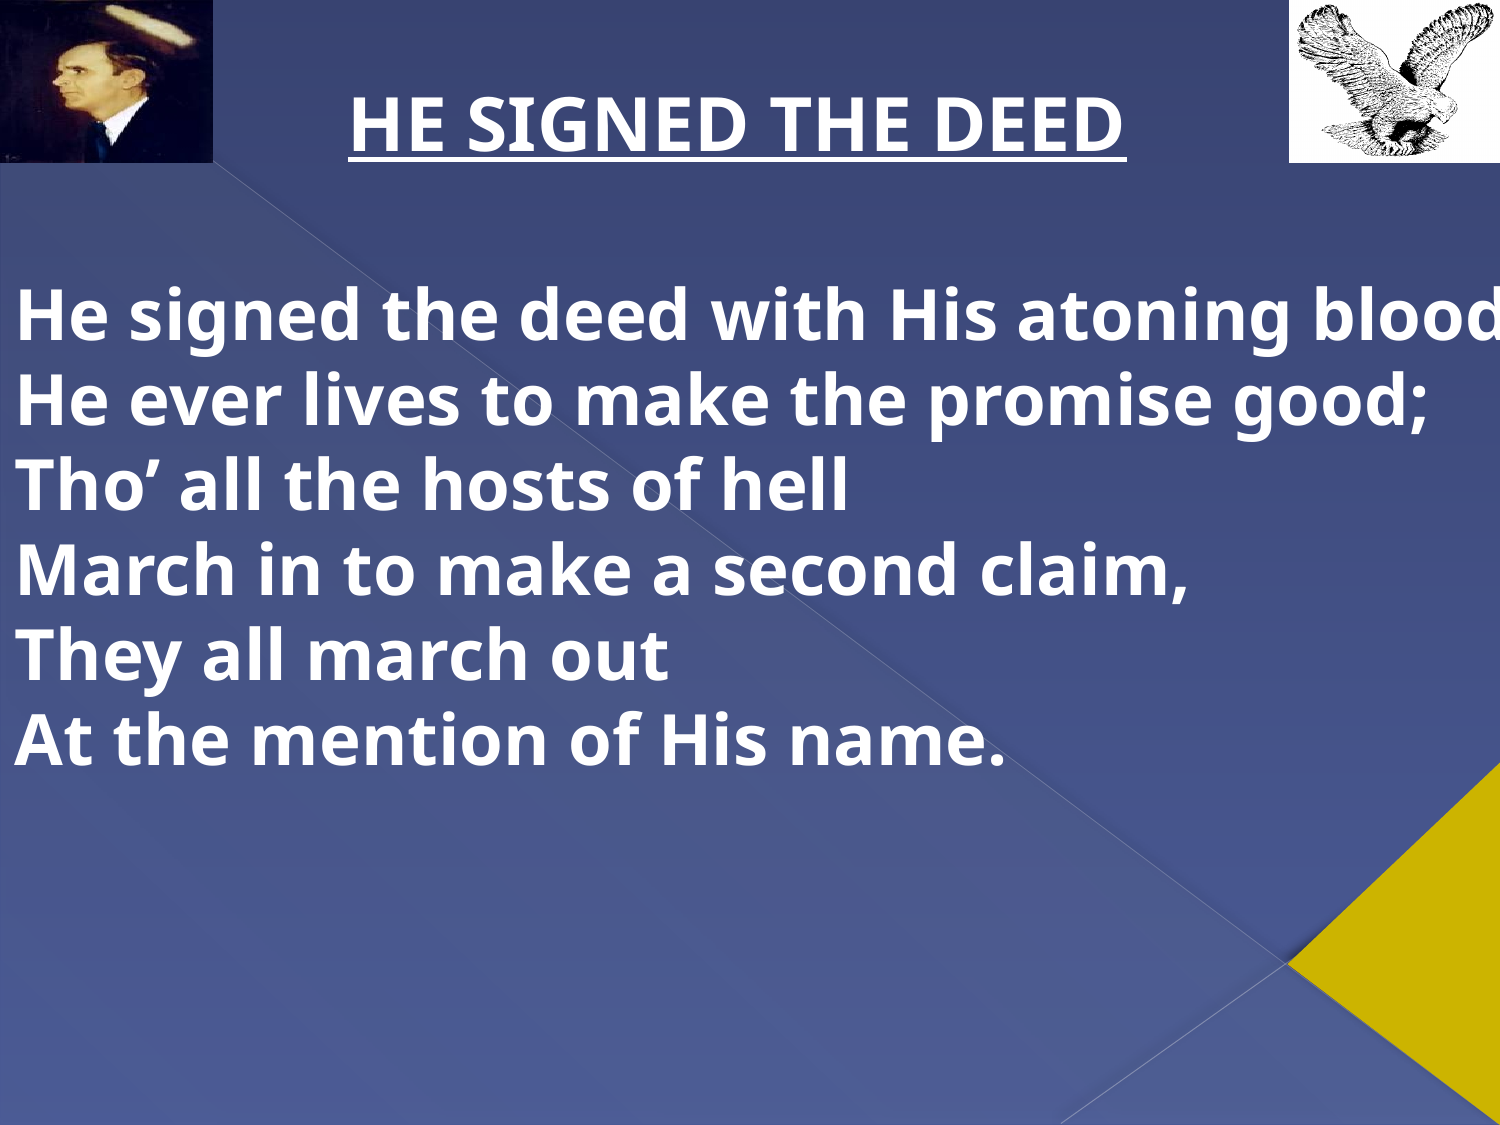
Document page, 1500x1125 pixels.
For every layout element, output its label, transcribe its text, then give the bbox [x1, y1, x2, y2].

text_box HE SIGNED THE DEED [0, 68, 1500, 174]
text_box He signed the deed with His atoning blood, He ever lives to make the promise good; Tho’ all the hosts of hell March in to make a second claim, They all march out At the mention of His name. [0, 262, 1500, 787]
picture [1288, 0, 1500, 163]
text_box [1285, 787, 1500, 1125]
picture [0, 0, 213, 163]
